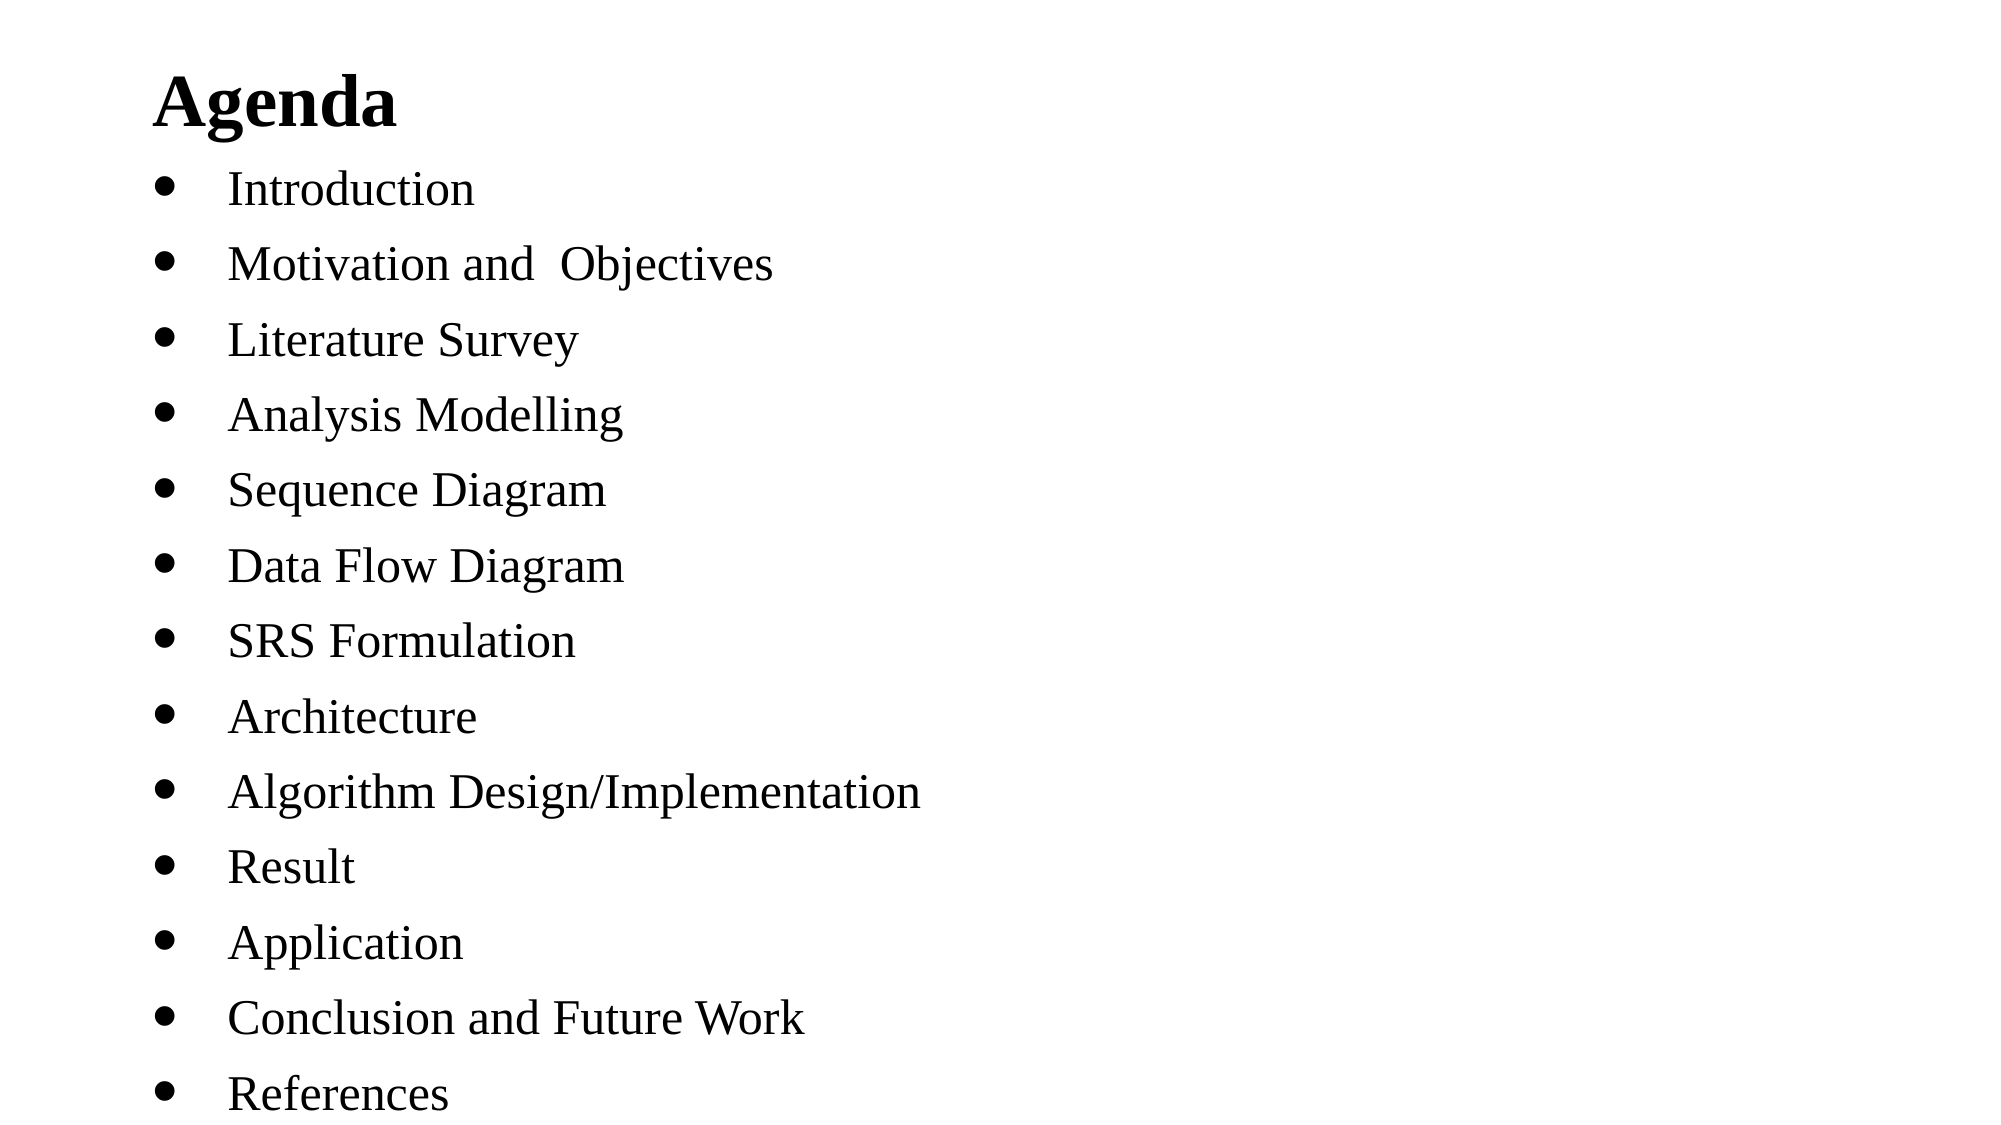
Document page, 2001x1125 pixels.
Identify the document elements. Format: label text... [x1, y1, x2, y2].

list Introduction Motivation and Objectives Literature Survey Analysis Modelling Sequence Diagram Data Flow Diagram SRS Formulation Architecture Algorithm Design/Implementation Result Application Conclusion and Future Work References [137, 147, 1863, 1084]
title Agenda [137, 35, 1863, 147]
